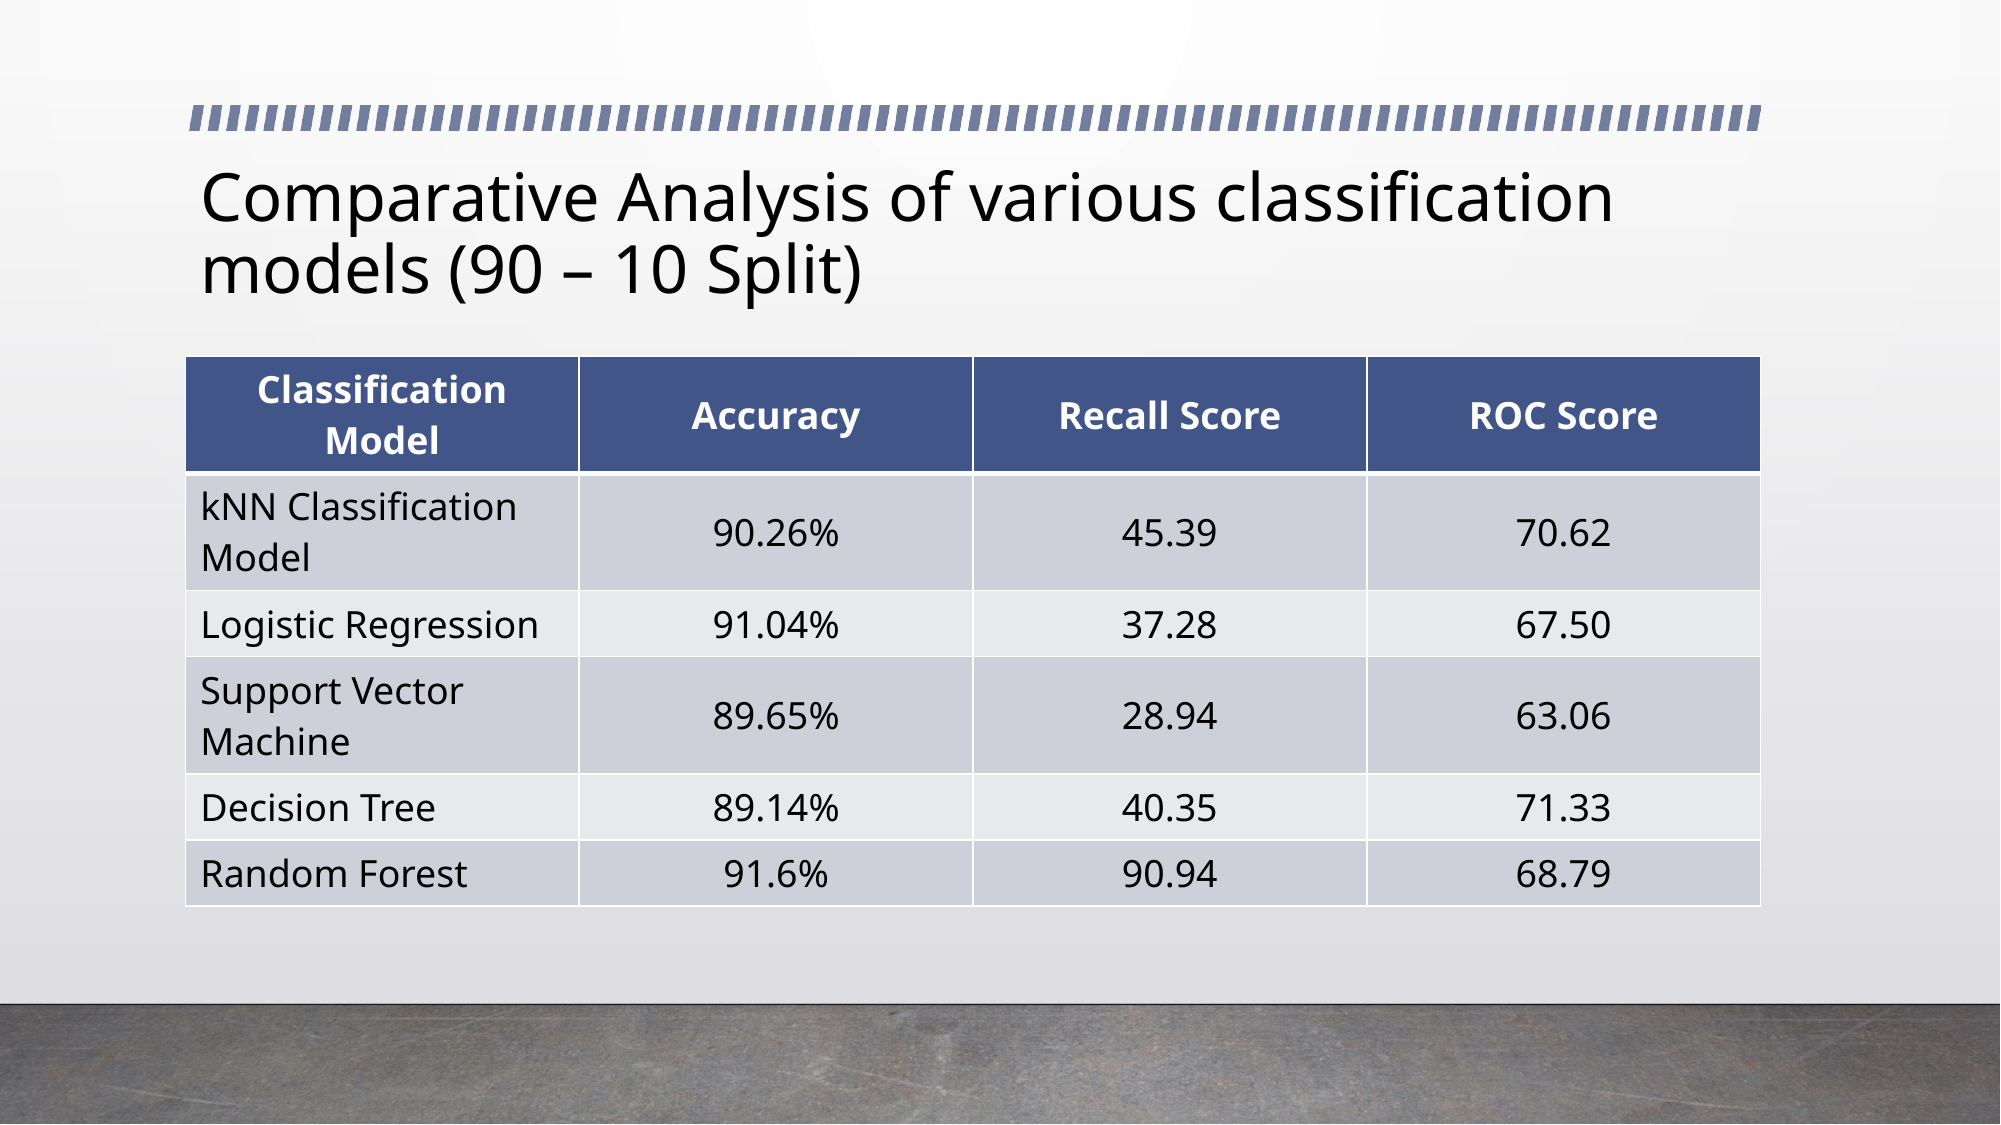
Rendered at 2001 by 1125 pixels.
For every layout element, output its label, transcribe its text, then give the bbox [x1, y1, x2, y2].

table_cell 40.35 [974, 775, 1366, 839]
table_cell Random Forest [186, 841, 578, 905]
table_header ROC Score [1368, 357, 1760, 471]
table_cell 37.28 [974, 591, 1366, 656]
table_cell Decision Tree [186, 775, 578, 839]
table_cell 89.14% [580, 775, 972, 839]
table_cell 71.33 [1368, 775, 1760, 839]
table_header Classification Model [186, 357, 578, 471]
table_cell 89.65% [580, 657, 972, 773]
table_cell 91.6% [580, 841, 972, 905]
table_cell 67.50 [1368, 591, 1760, 656]
table_cell 91.04% [580, 591, 972, 656]
table_cell 28.94 [974, 657, 1366, 773]
table_cell 45.39 [974, 476, 1366, 590]
table_cell Support Vector Machine [186, 657, 578, 773]
table_cell 90.94 [974, 841, 1366, 905]
table_cell 90.26% [580, 476, 972, 590]
table_header Recall Score [974, 357, 1366, 471]
table_header Accuracy [580, 357, 972, 471]
table_cell kNN Classification Model [186, 476, 578, 590]
title Comparative Analysis of various classification models (90 – 10 Split) [185, 156, 1761, 329]
table_cell Logistic Regression [186, 591, 578, 656]
table_cell 70.62 [1368, 476, 1760, 590]
picture [0, 1004, 2000, 1124]
table_cell 68.79 [1368, 841, 1760, 905]
table_cell 63.06 [1368, 657, 1760, 773]
